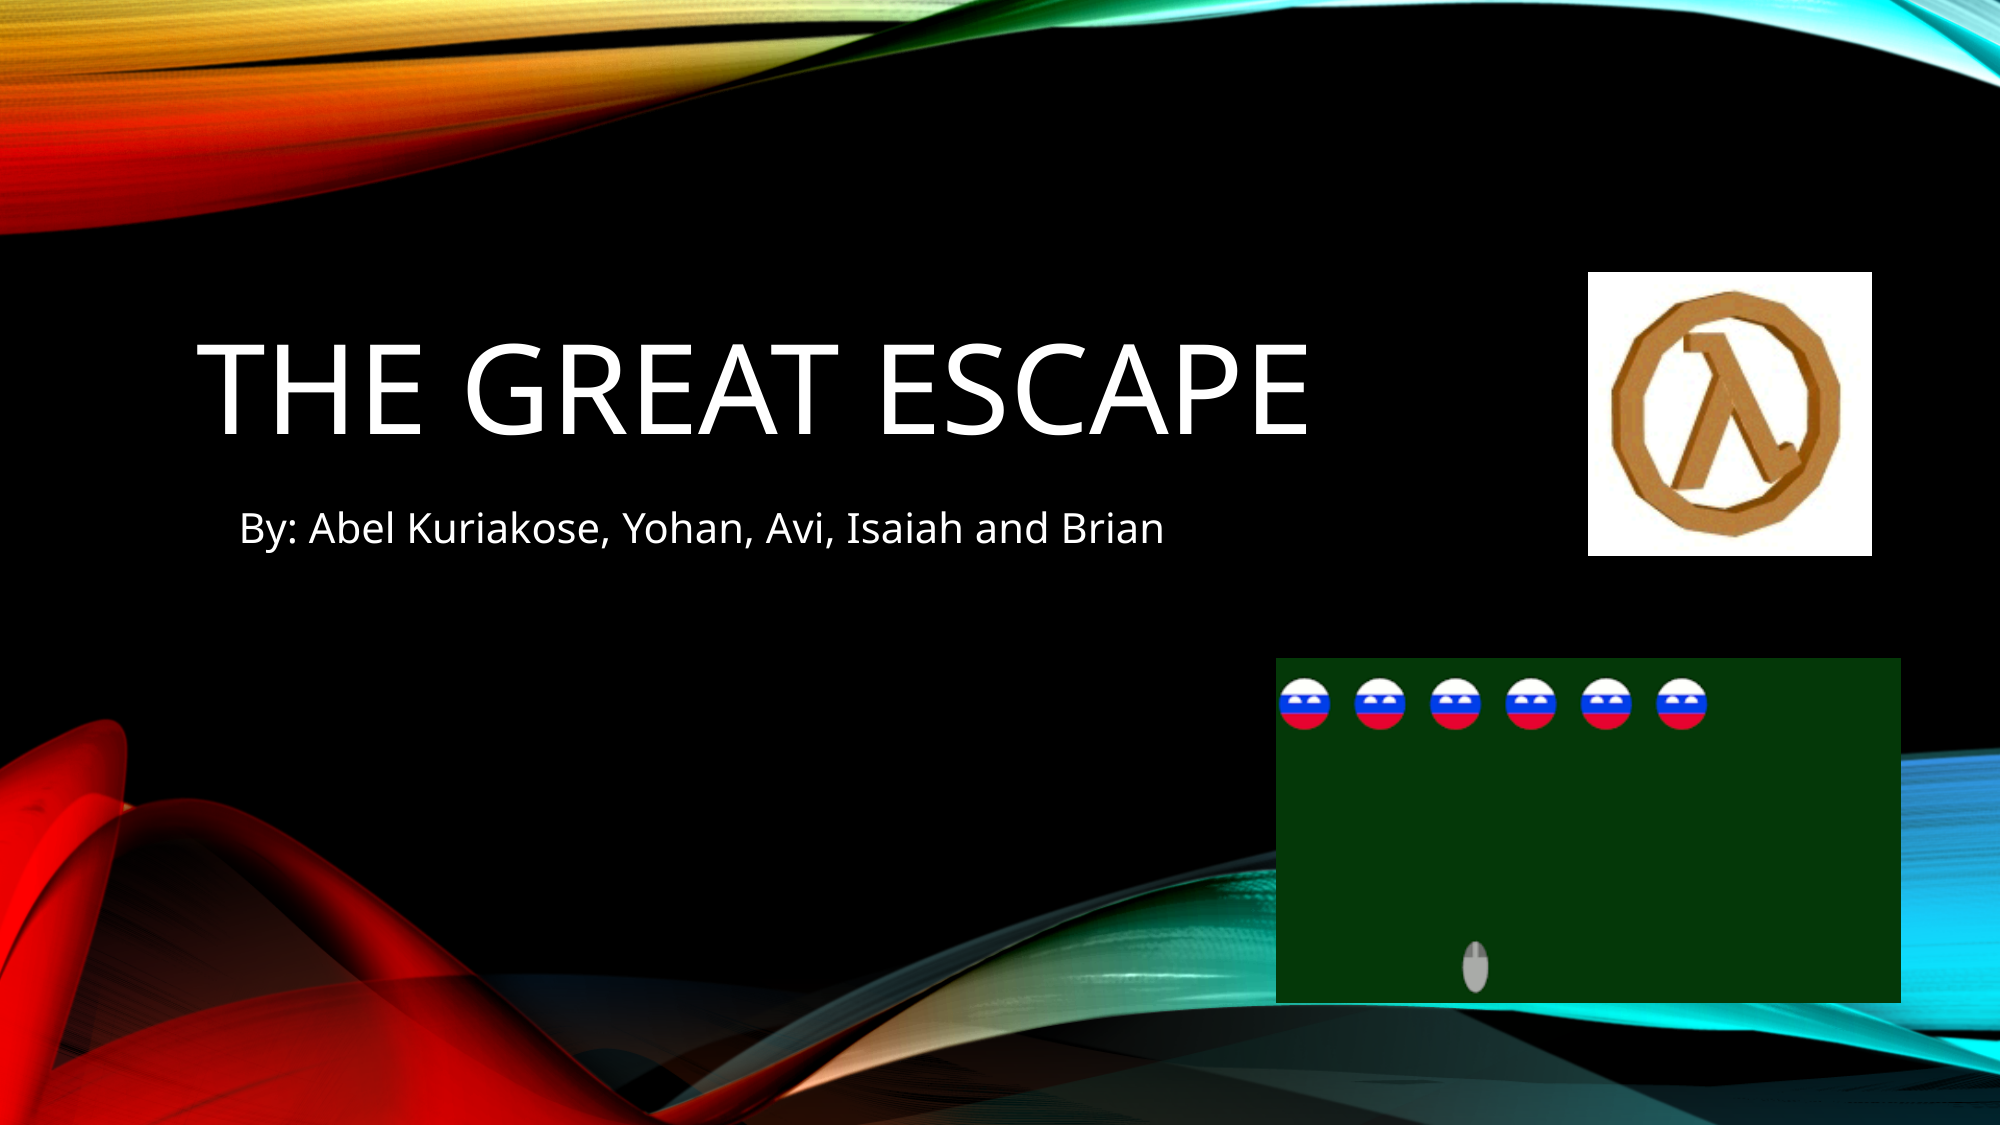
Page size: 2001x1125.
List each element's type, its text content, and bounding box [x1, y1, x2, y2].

subtitle By: Abel Kuriakose, Yohan, Avi, Isaiah and Brian [223, 499, 1774, 613]
picture [0, 0, 2000, 237]
picture [0, 658, 2000, 1125]
title The great Escape [181, 169, 1732, 470]
picture [1588, 272, 1873, 557]
